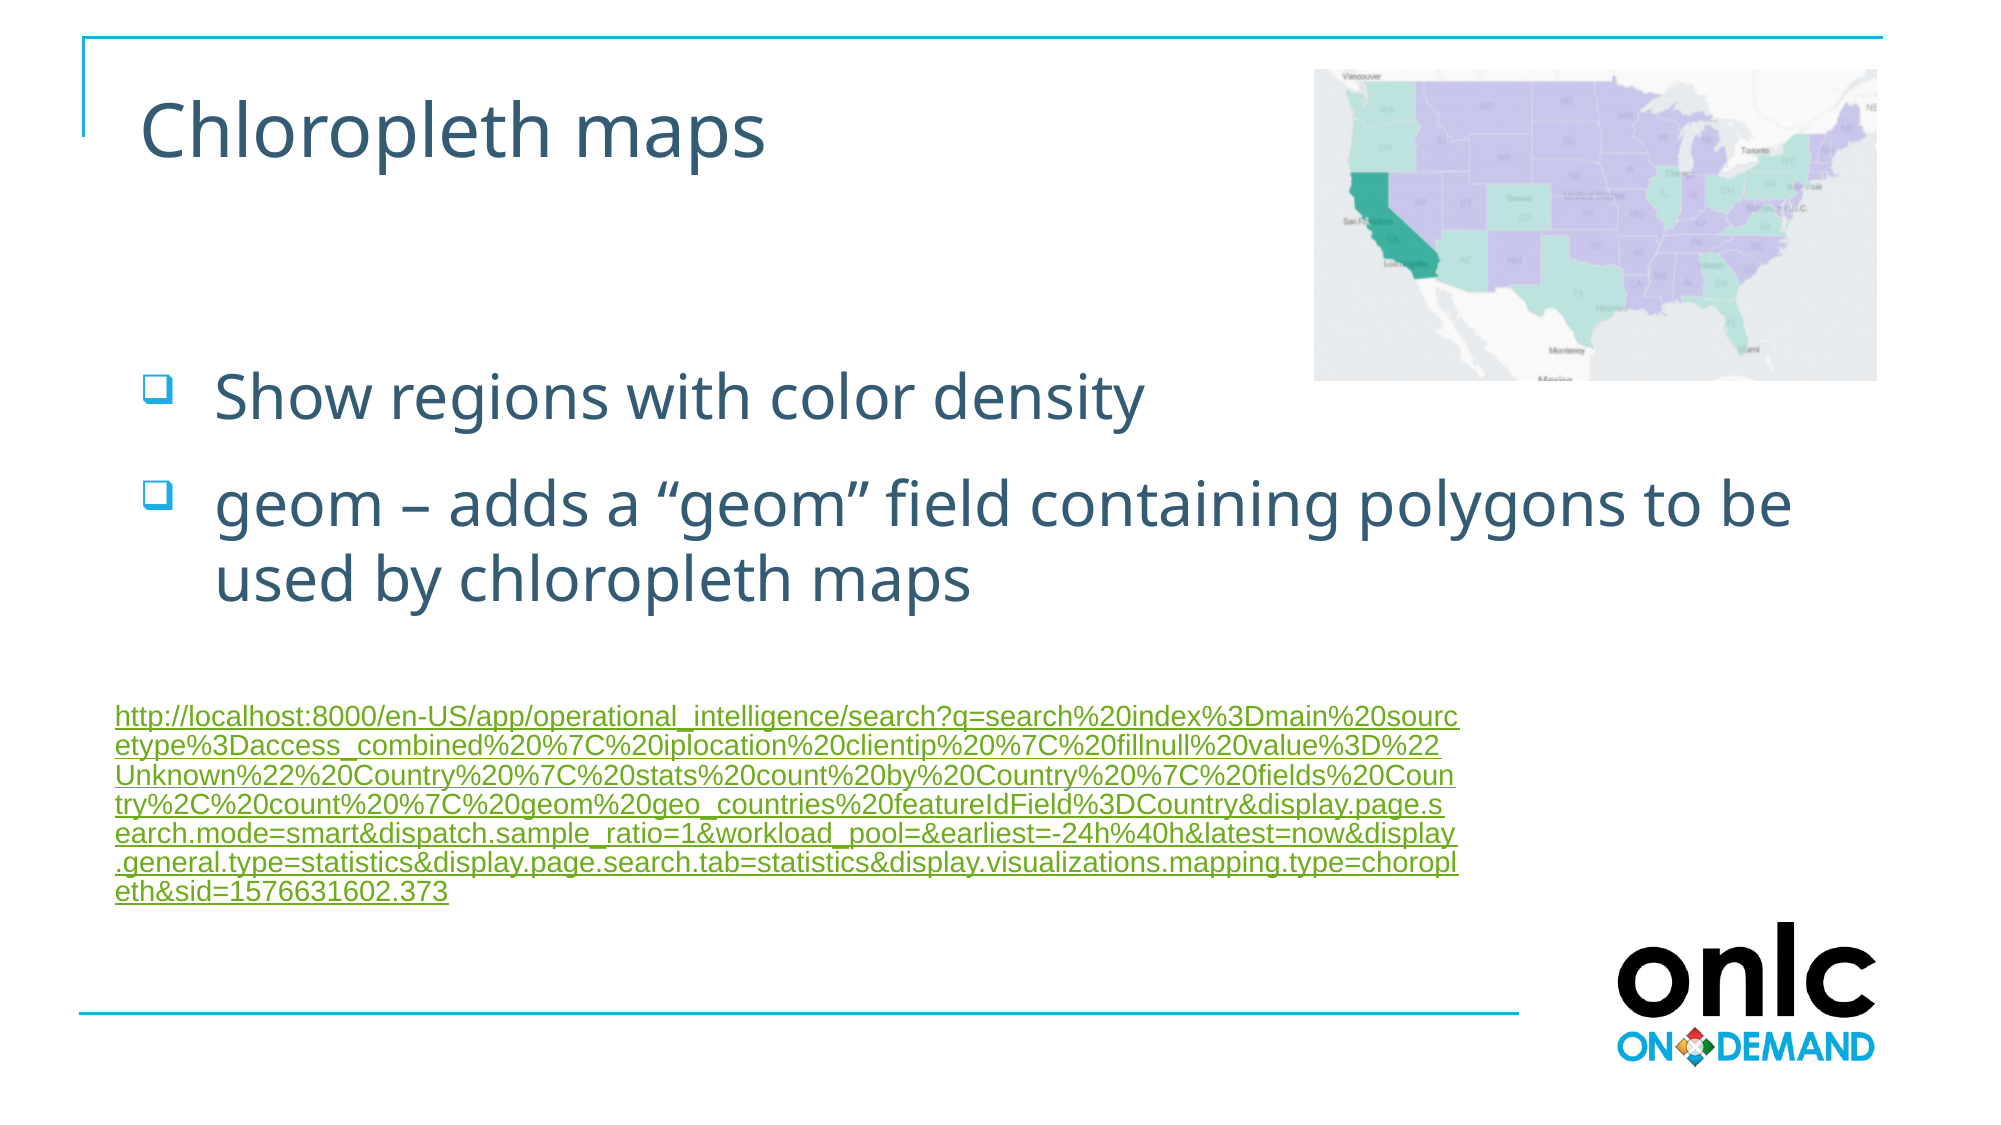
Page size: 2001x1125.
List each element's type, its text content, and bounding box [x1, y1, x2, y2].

picture [1609, 913, 1884, 1076]
title Chloropleth maps [125, 75, 1308, 262]
list Show regions with color density geom – adds a “geom” field containing polygons to be used by chloropleth maps [125, 350, 1875, 900]
picture [1314, 69, 1877, 381]
text_box http://localhost:8000/en-US/app/operational_intelligence/search?q=search%20index%3Dmain%20sourcetype%3Daccess_combined%20%7C%20iplocation%20clientip%20%7C%20fillnull%20value%3D%22Unknown%22%20Country%20%7C%20stats%20count%20by%20Country%20%7C%20fields%20Country%2C%20count%20%7C%20geom%20geo_countries%20featureIdField%3DCountry&display.page.search.mode=smart&dispatch.sample_ratio=1&workload_pool=&earliest=-24h%40h&latest=now&display.general.type=statistics&display.page.search.tab=statistics&display.visualizations.mapping.type=choropleth&sid=1576631602.373 [99, 690, 1475, 740]
